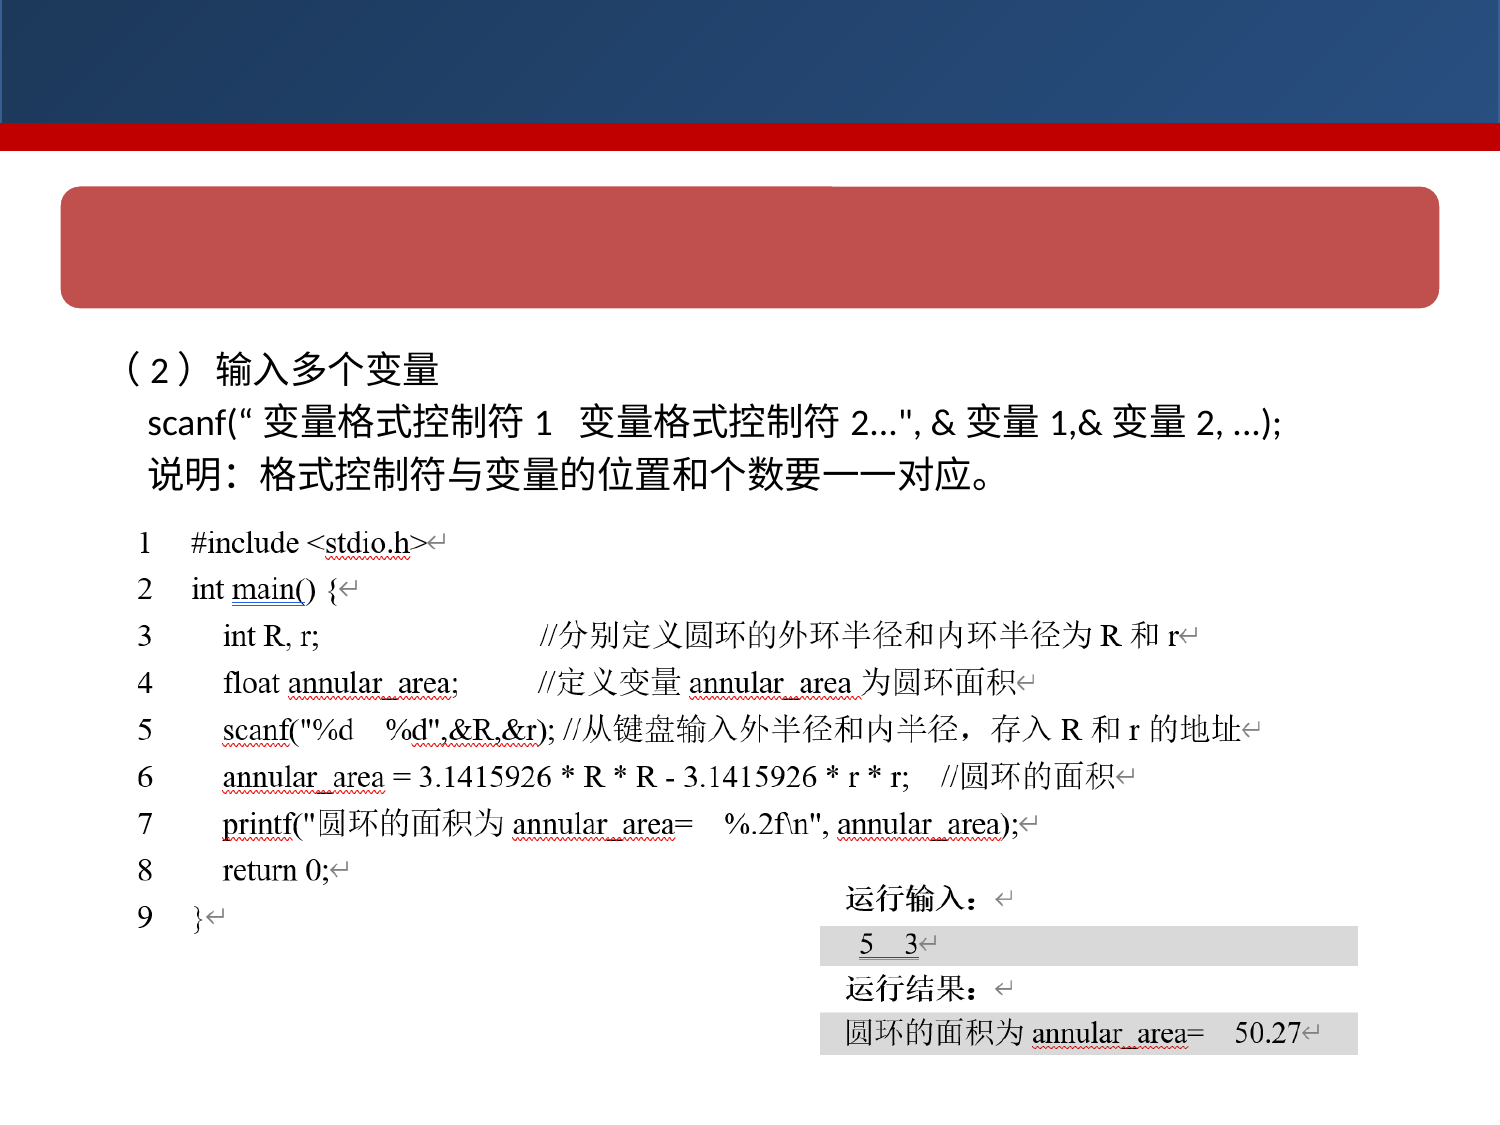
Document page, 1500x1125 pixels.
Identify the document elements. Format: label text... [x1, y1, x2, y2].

list （2）输入多个变量 scanf(“变量格式控制符1 变量格式控制符2...", &变量1,&变量2, ...); 说明：格式控制符与变量的位置和个数要一一对应。 [88, 337, 1442, 965]
picture [123, 517, 1359, 1056]
